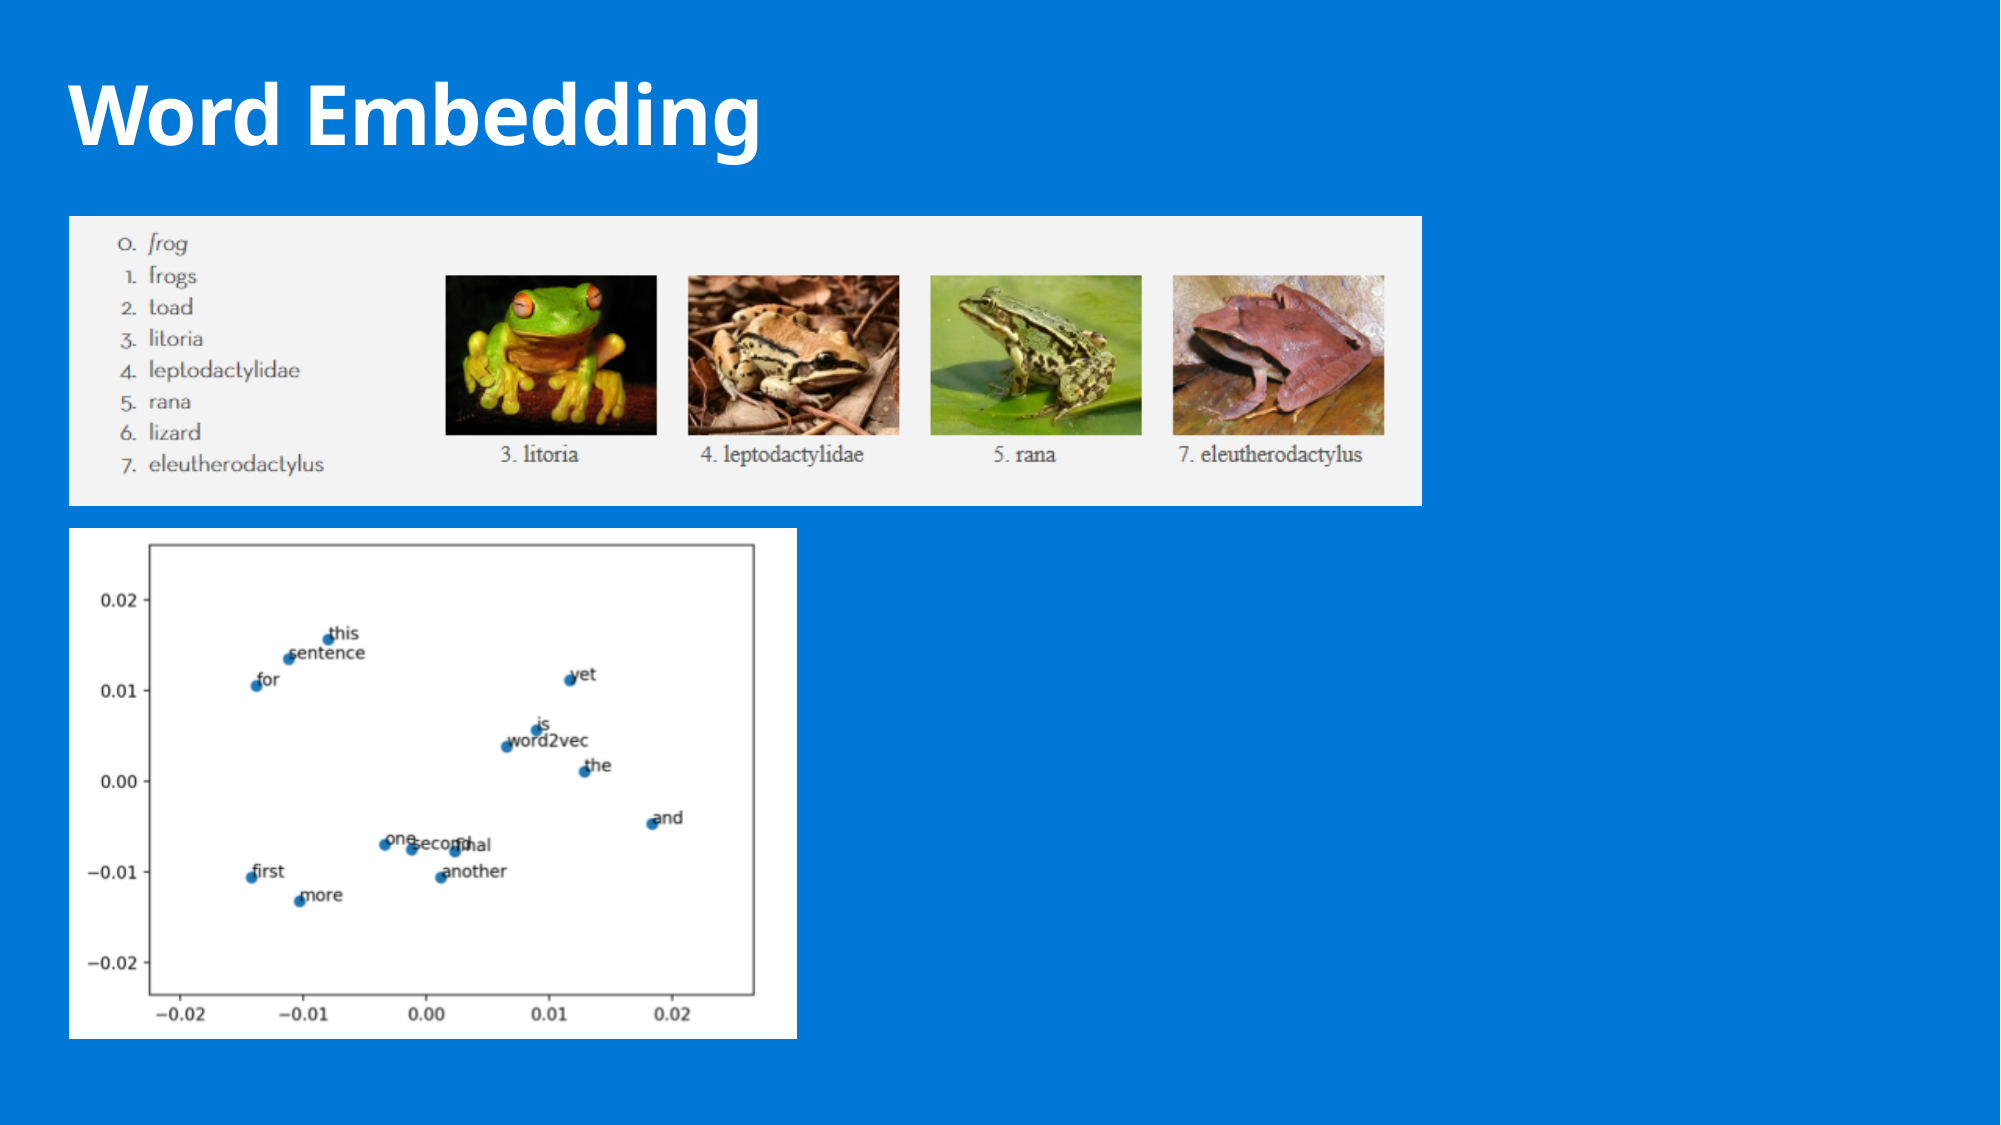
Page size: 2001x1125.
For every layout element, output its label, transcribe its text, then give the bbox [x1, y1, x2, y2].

picture [69, 215, 1422, 506]
picture [69, 528, 798, 1040]
title Word Embedding [44, 58, 1957, 206]
